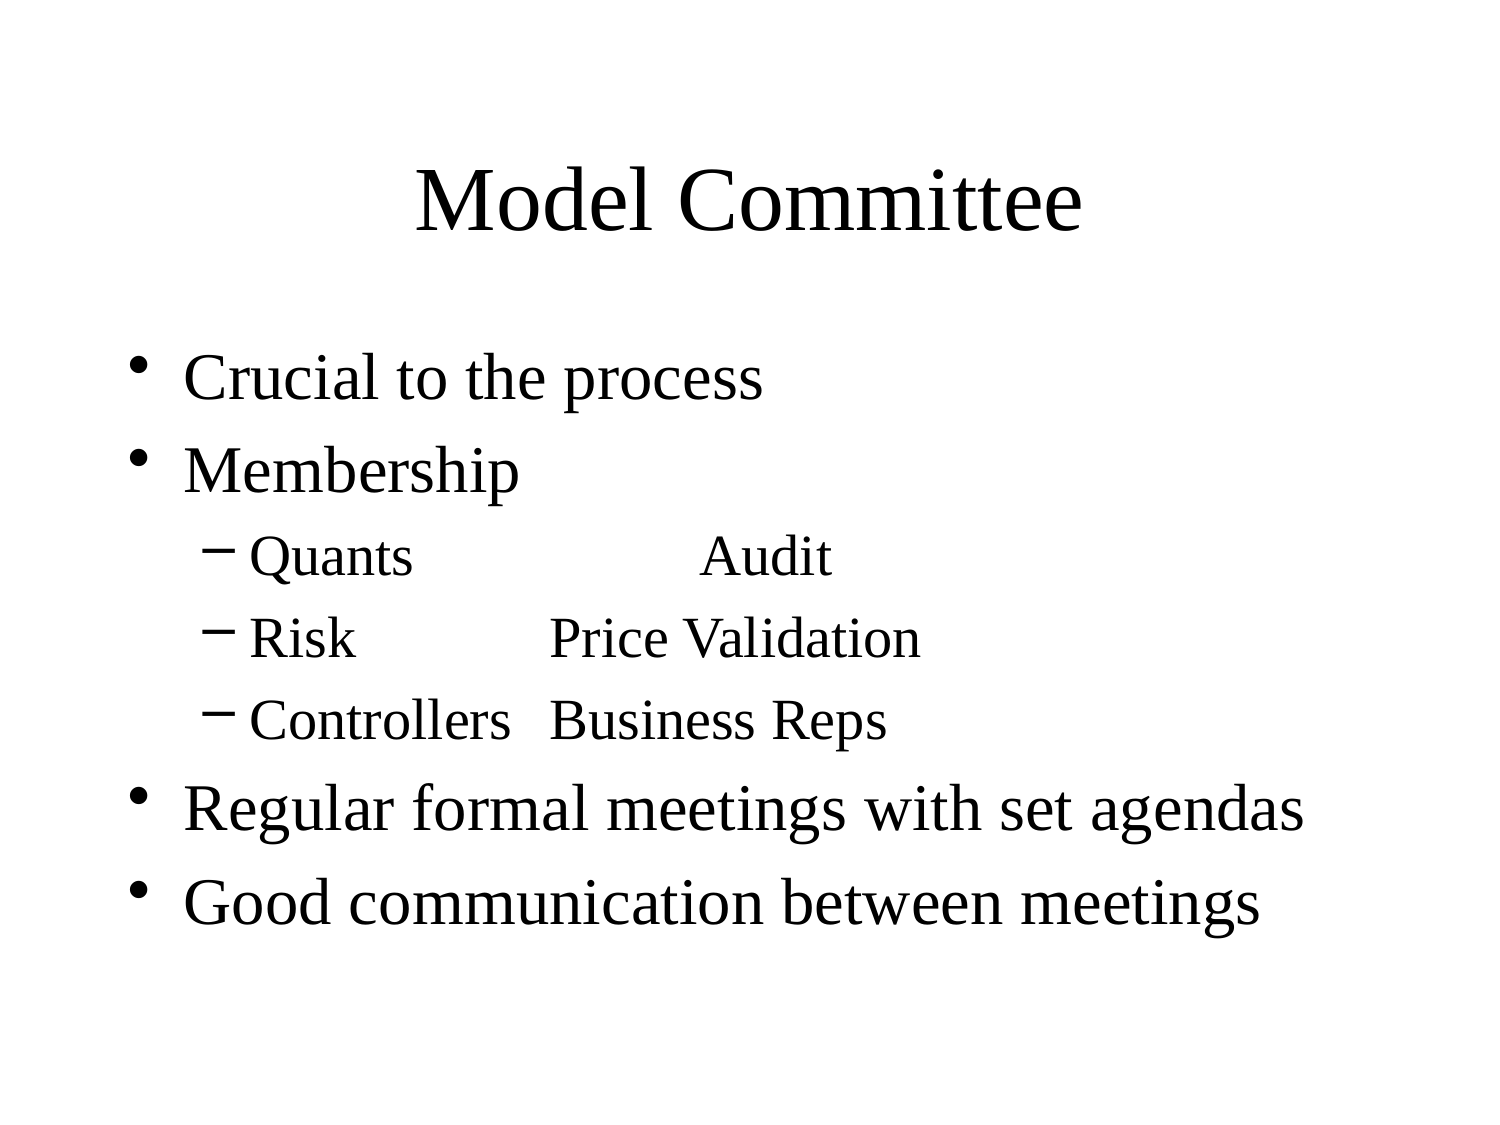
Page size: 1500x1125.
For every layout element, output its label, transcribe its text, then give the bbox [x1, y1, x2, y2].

title Model Committee [112, 99, 1388, 288]
list Crucial to the process Membership Quants Audit Risk Price Validation Controllers Business Reps Regular formal meetings with set agendas Good communication between meetings [112, 324, 1388, 1001]
